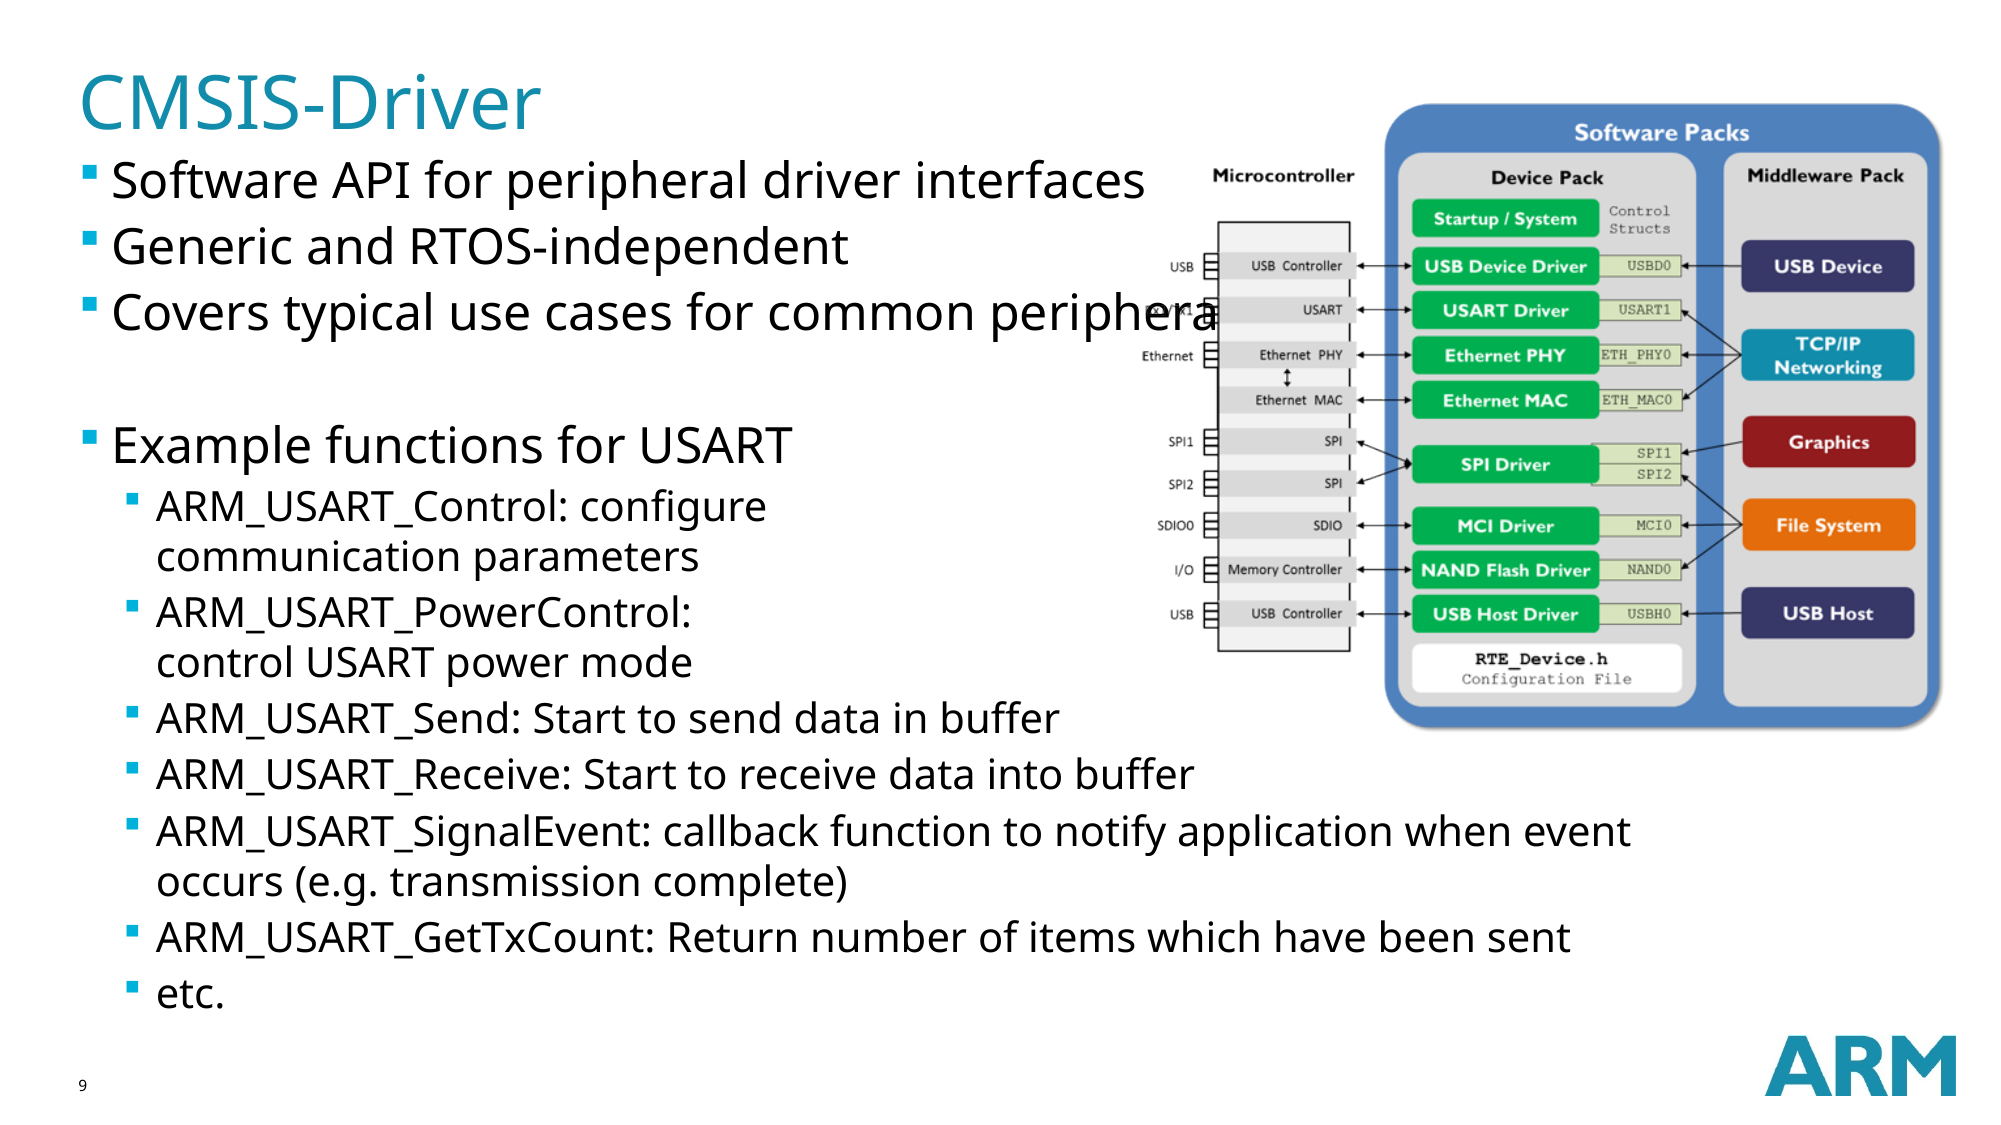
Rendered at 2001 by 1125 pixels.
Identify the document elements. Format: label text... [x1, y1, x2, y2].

picture [1764, 1035, 1956, 1096]
list Software API for peripheral driver interfaces Generic and RTOS-independent Covers typical use cases for common peripherals Example functions for USART ARM_USART_Control: configure communication parameters ARM_USART_PowerControl: control USART power mode ARM_USART_Send: Start to send data in buffer ARM_USART_Receive: Start to receive data into buffer ARM_USART_SignalEvent: callback function to notify application when event occurs (e.g. transmission complete) ARM_USART_GetTxCount: Return number of items which have been sent etc. [78, 148, 1692, 1039]
picture [1114, 102, 1948, 736]
title CMSIS-Driver [78, 55, 1910, 148]
